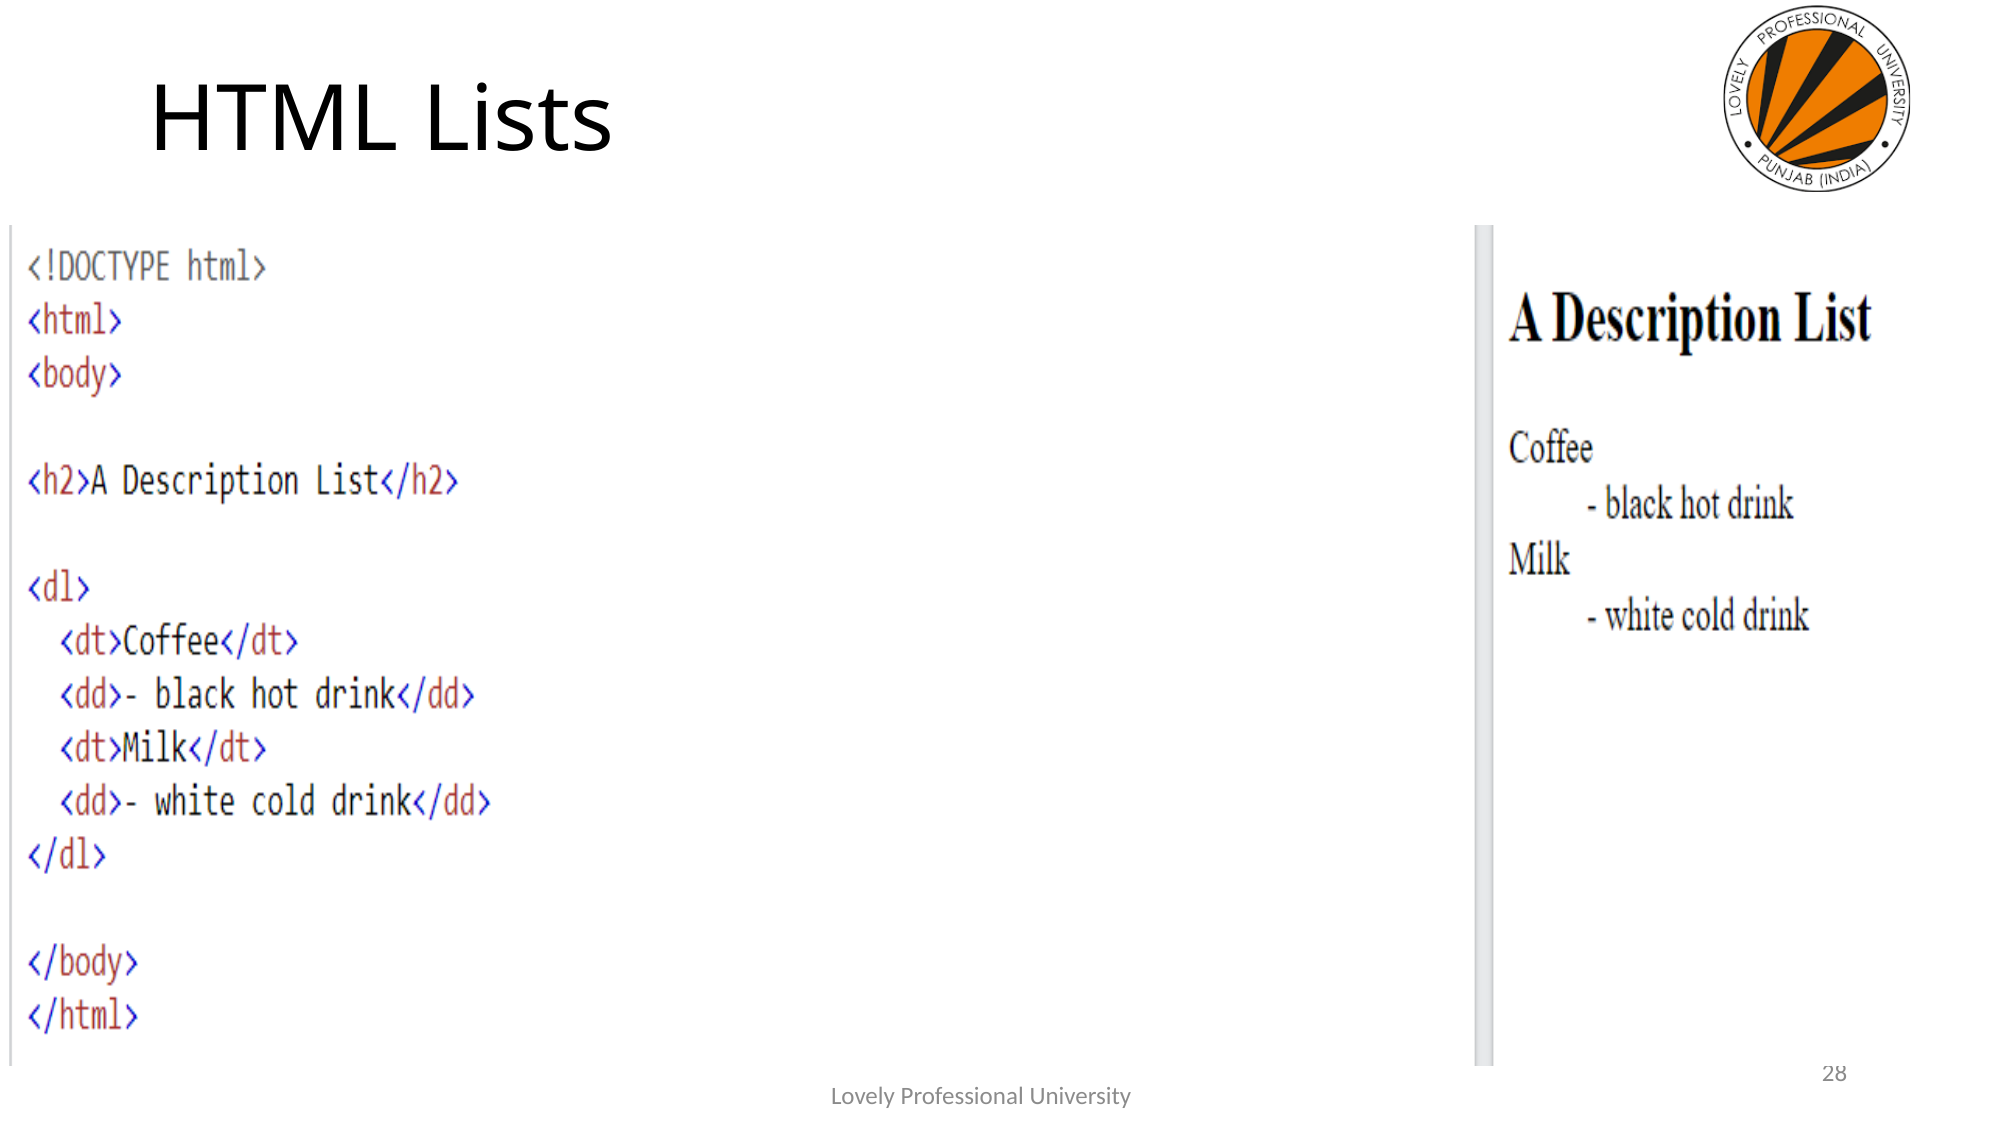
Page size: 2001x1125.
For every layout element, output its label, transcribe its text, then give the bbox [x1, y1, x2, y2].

text_box HTML Lists [133, 51, 1319, 177]
picture [9, 225, 1988, 1066]
footer Lovely Professional University [644, 1066, 1319, 1125]
picture [1723, 0, 1911, 192]
slide_number 28 [1412, 1066, 1863, 1102]
